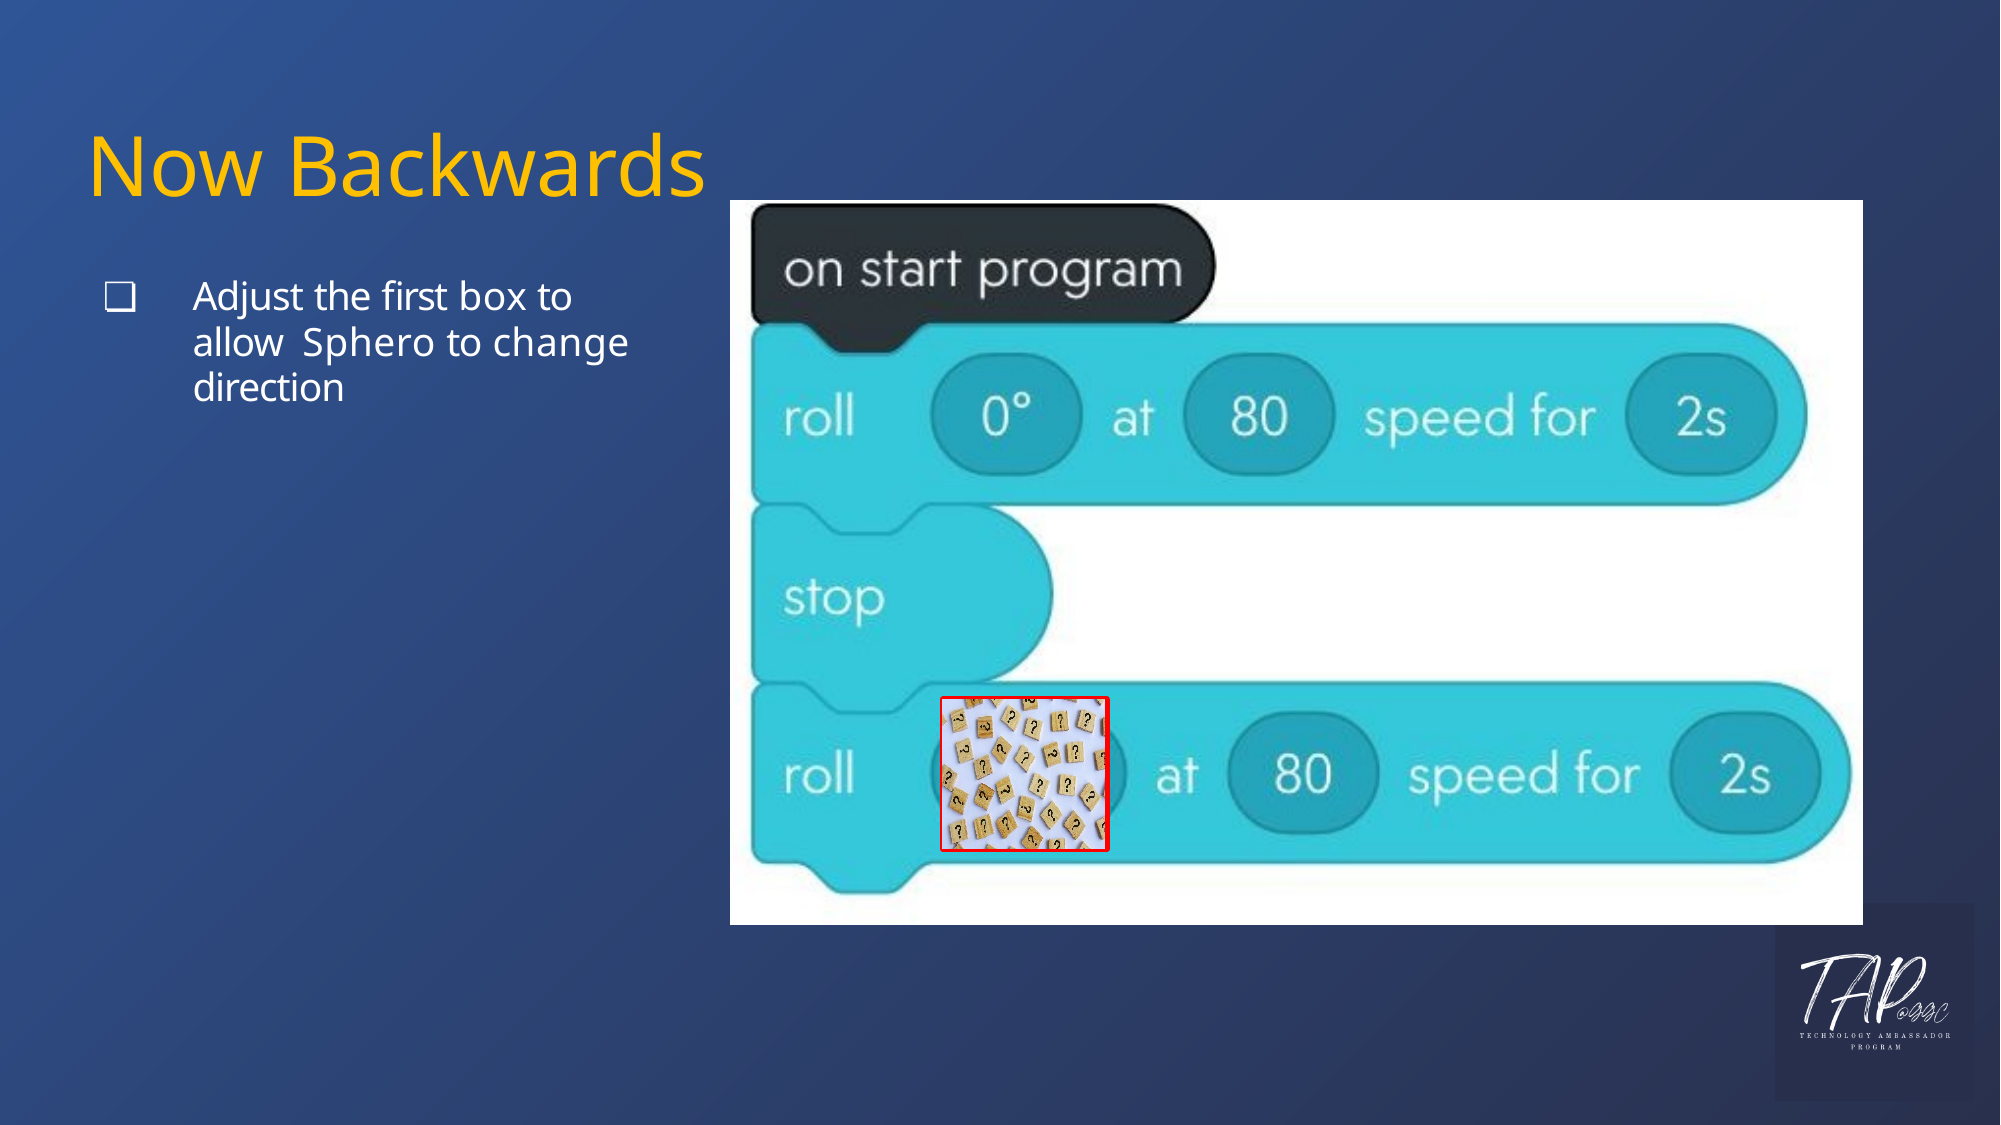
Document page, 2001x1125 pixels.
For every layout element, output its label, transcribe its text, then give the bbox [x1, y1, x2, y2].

text_box ❏ Adjust the ﬁrst box to allow Sphero to change direction [100, 267, 659, 410]
picture [1775, 903, 1974, 1101]
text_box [730, 200, 1863, 925]
picture [942, 699, 1105, 850]
text_box Now Backwards [84, 109, 817, 213]
